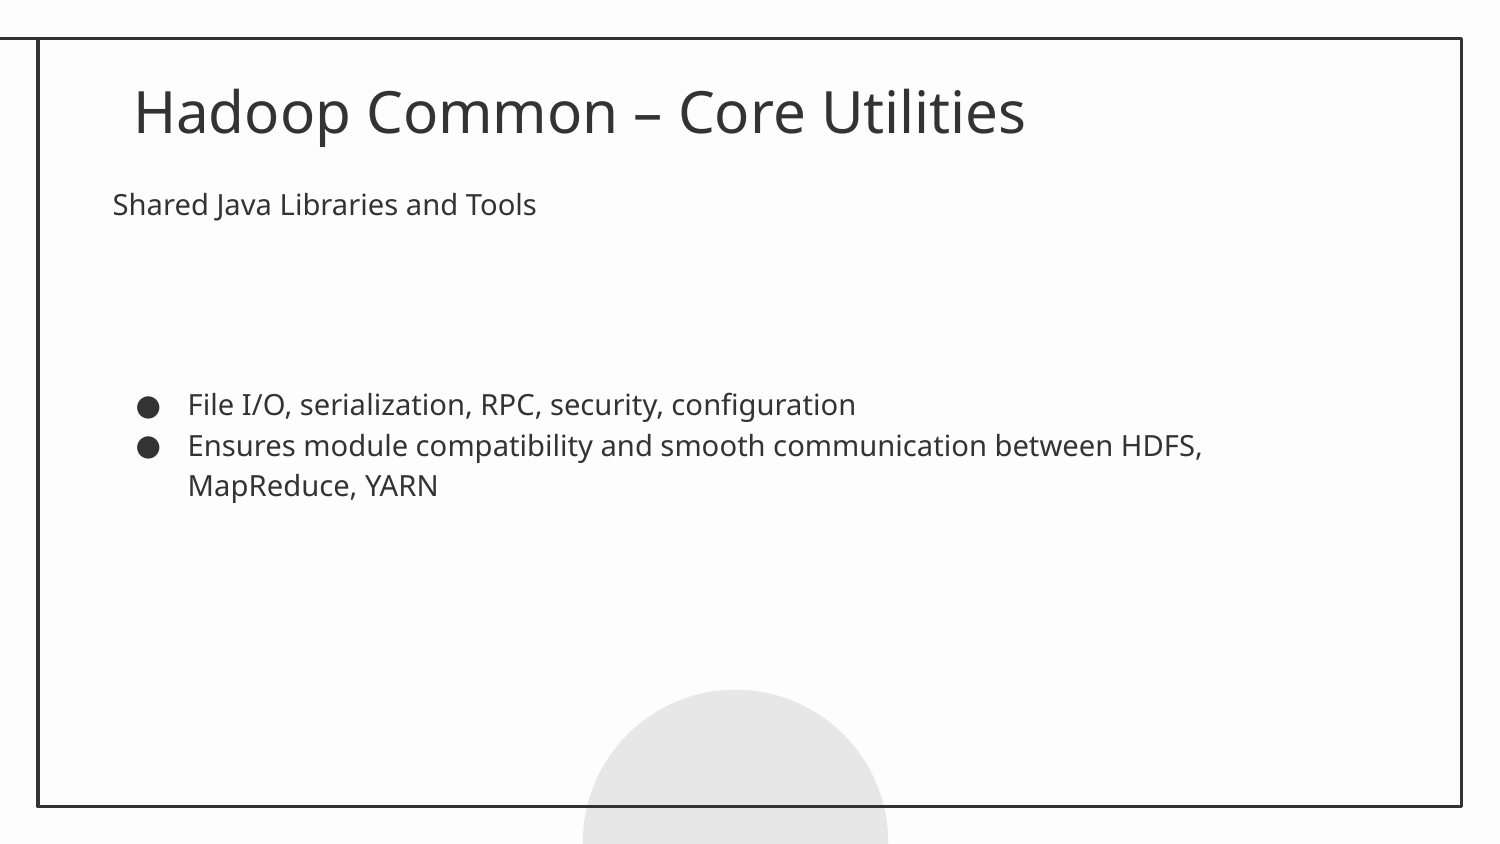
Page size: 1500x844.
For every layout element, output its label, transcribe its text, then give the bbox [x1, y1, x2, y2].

list Shared Java Libraries and Tools File I/O, serialization, RPC, security, configuration Ensures module compatibility and smooth communication between HDFS, MapReduce, YARN [97, 165, 1382, 709]
title Hadoop Common – Core Utilities [118, 60, 1382, 154]
